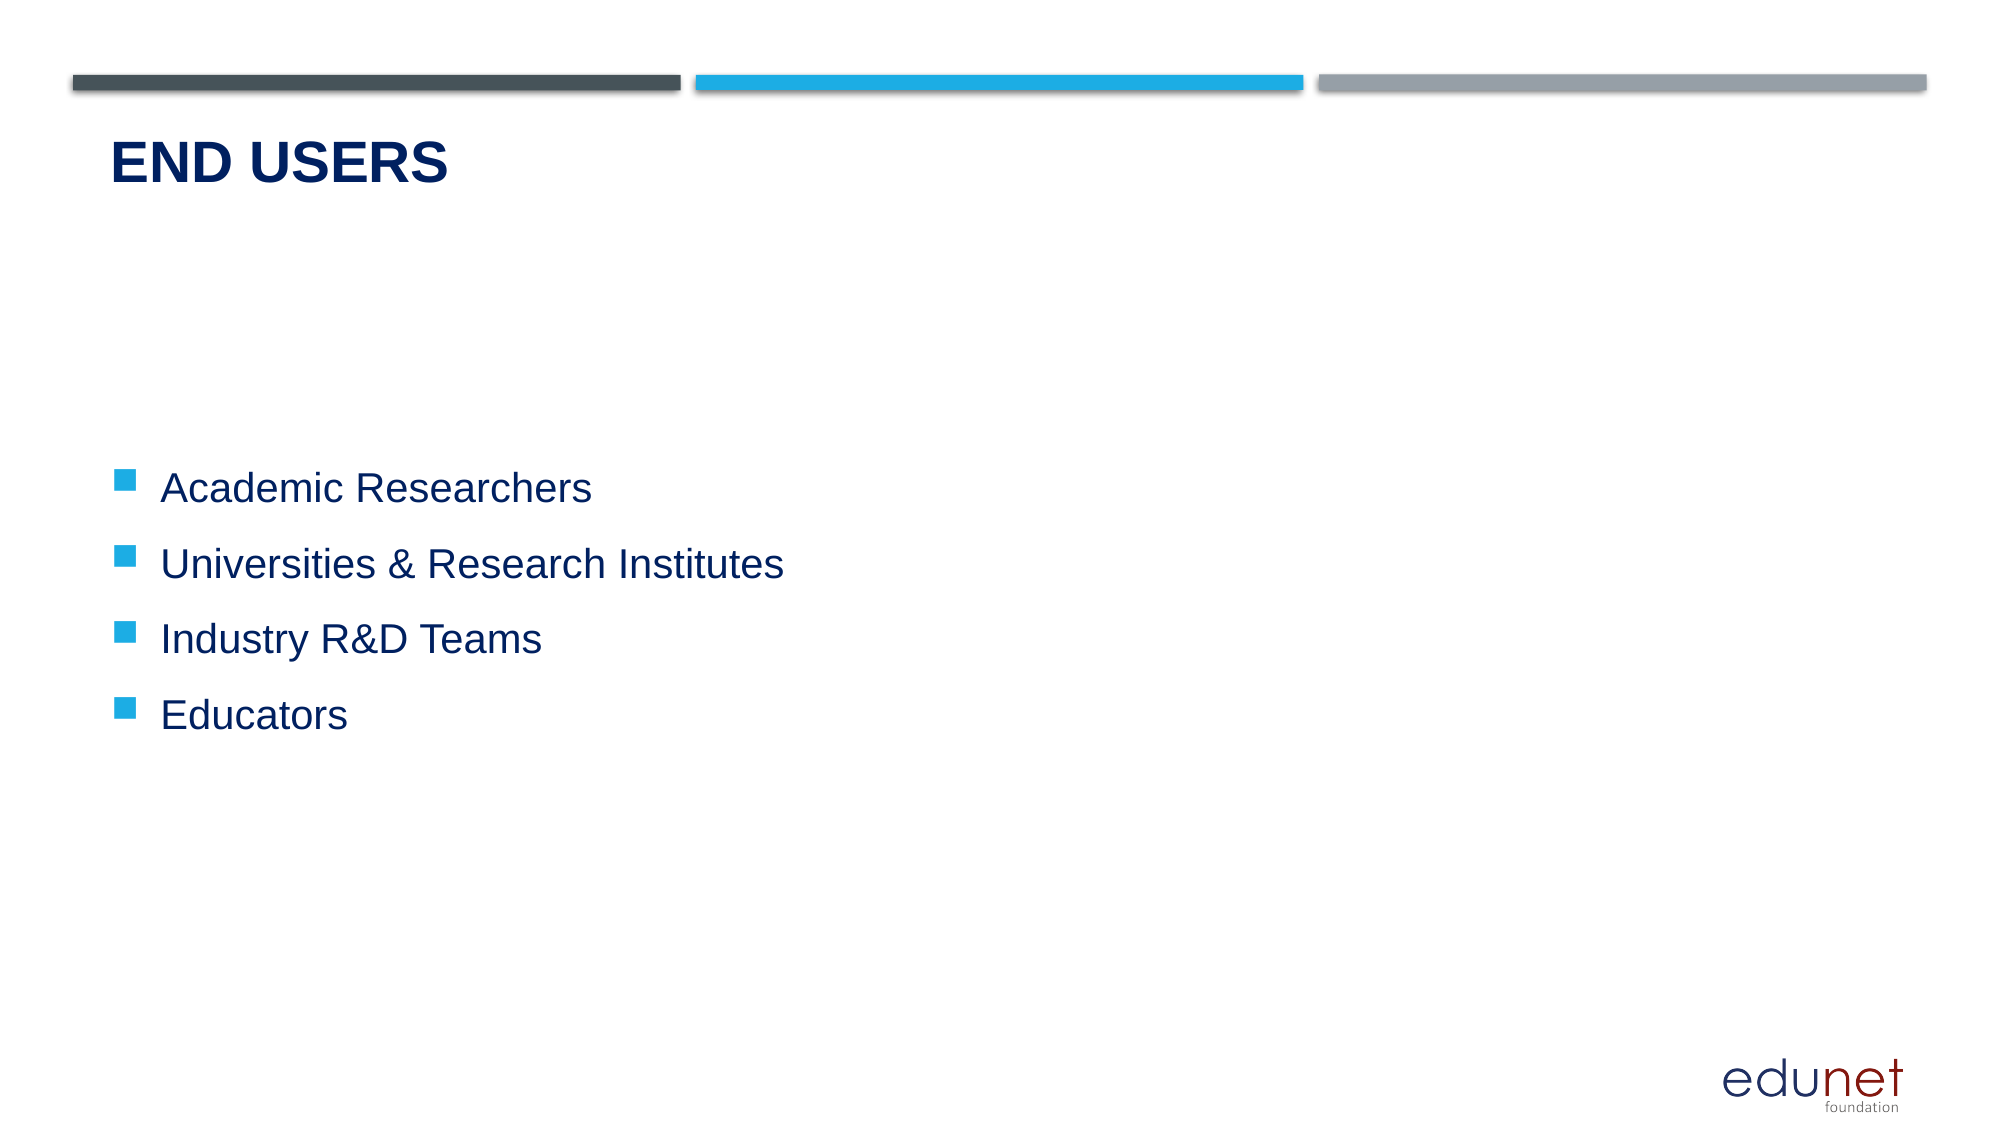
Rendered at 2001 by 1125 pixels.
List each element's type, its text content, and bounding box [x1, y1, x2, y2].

list Academic Researchers Universities & Research Institutes Industry R&D Teams Educators [95, 213, 1905, 981]
picture [1719, 1056, 1905, 1116]
title End users [95, 115, 1905, 203]
